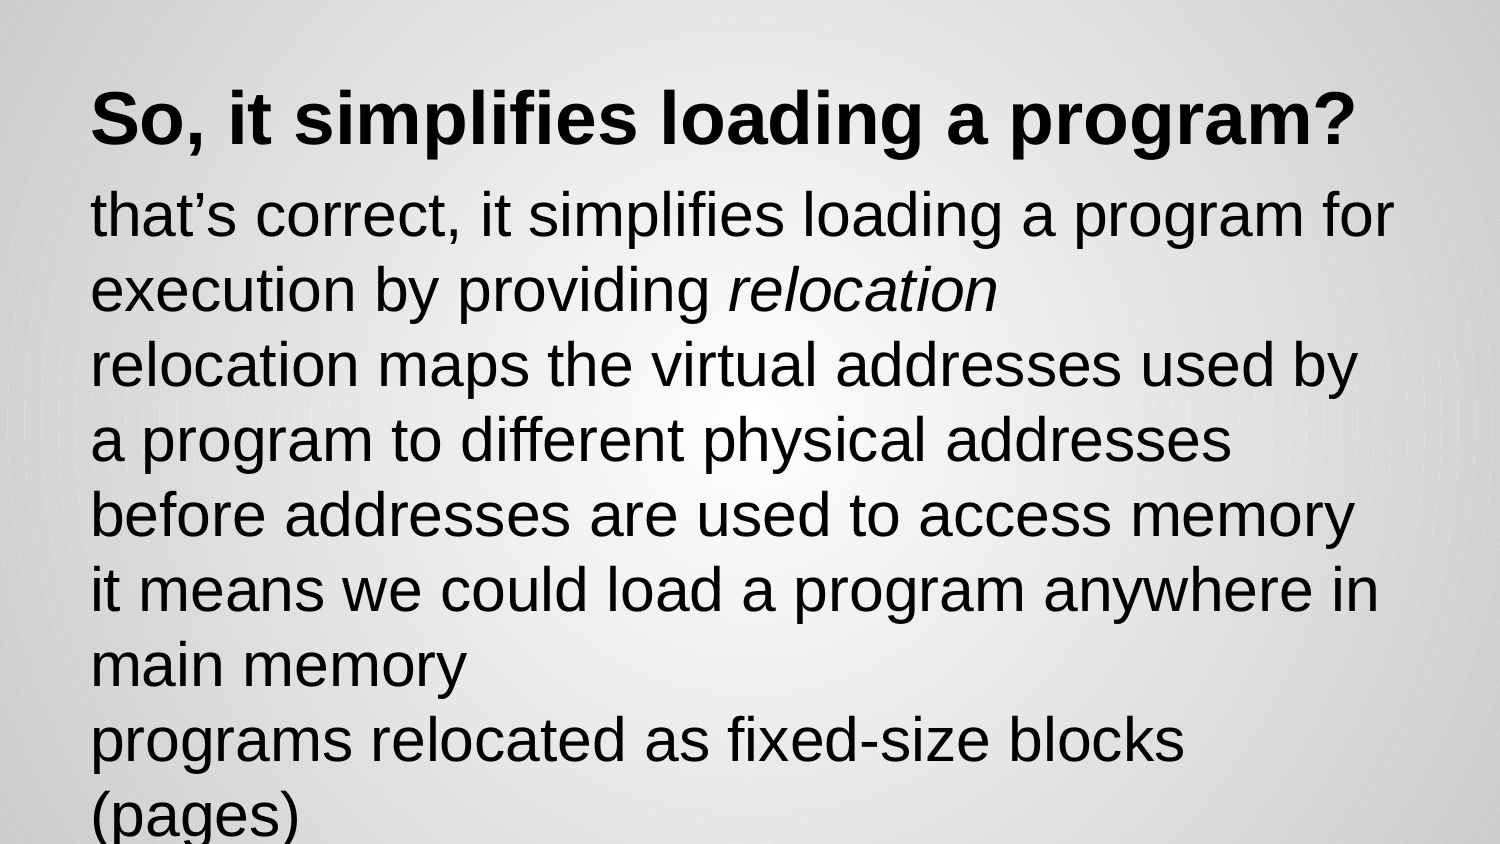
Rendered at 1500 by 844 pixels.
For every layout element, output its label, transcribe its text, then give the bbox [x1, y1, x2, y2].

list relocation maps the virtual addresses used by a program to different physical addresses before addresses are used to access memory [75, 309, 1425, 534]
list programs relocated as fixed-size blocks (pages) [75, 684, 1425, 844]
title So, it simplifies loading a program? [75, 33, 1425, 159]
list it means we could load a program anywhere in main memory [75, 534, 1425, 684]
list that’s correct, it simplifies loading a program for execution by providing relocation [75, 159, 1425, 309]
